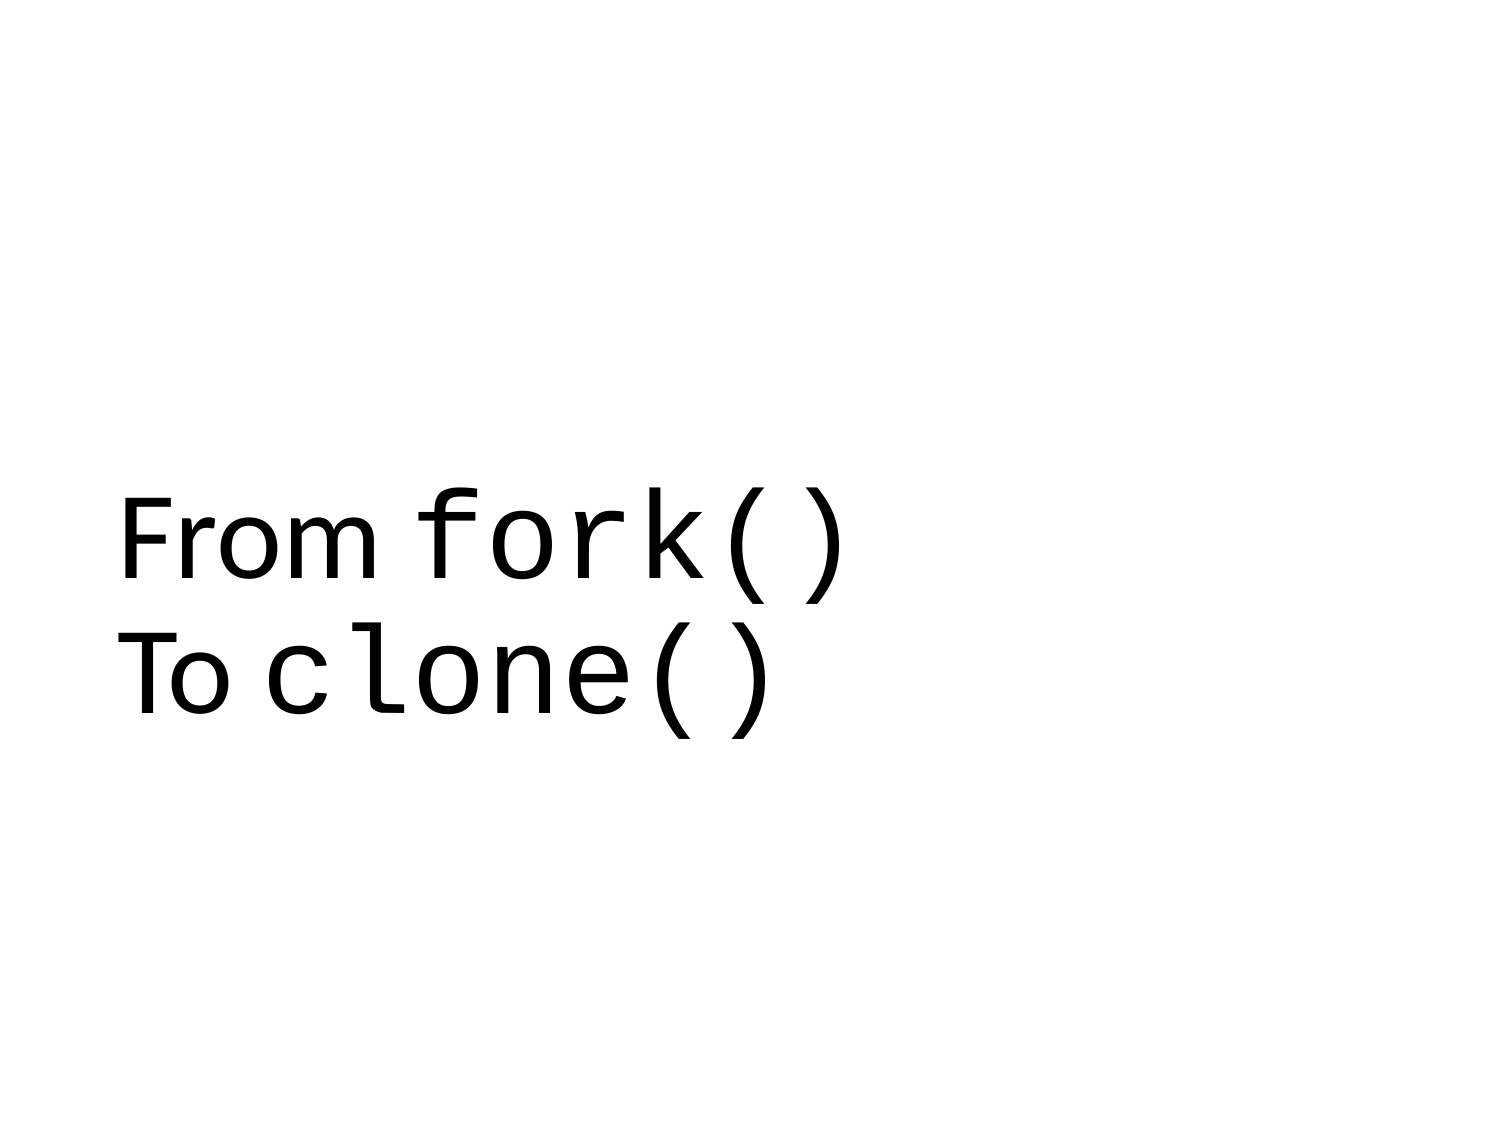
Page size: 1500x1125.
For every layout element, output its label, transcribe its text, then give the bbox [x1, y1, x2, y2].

title From fork() To clone() [102, 280, 1397, 749]
